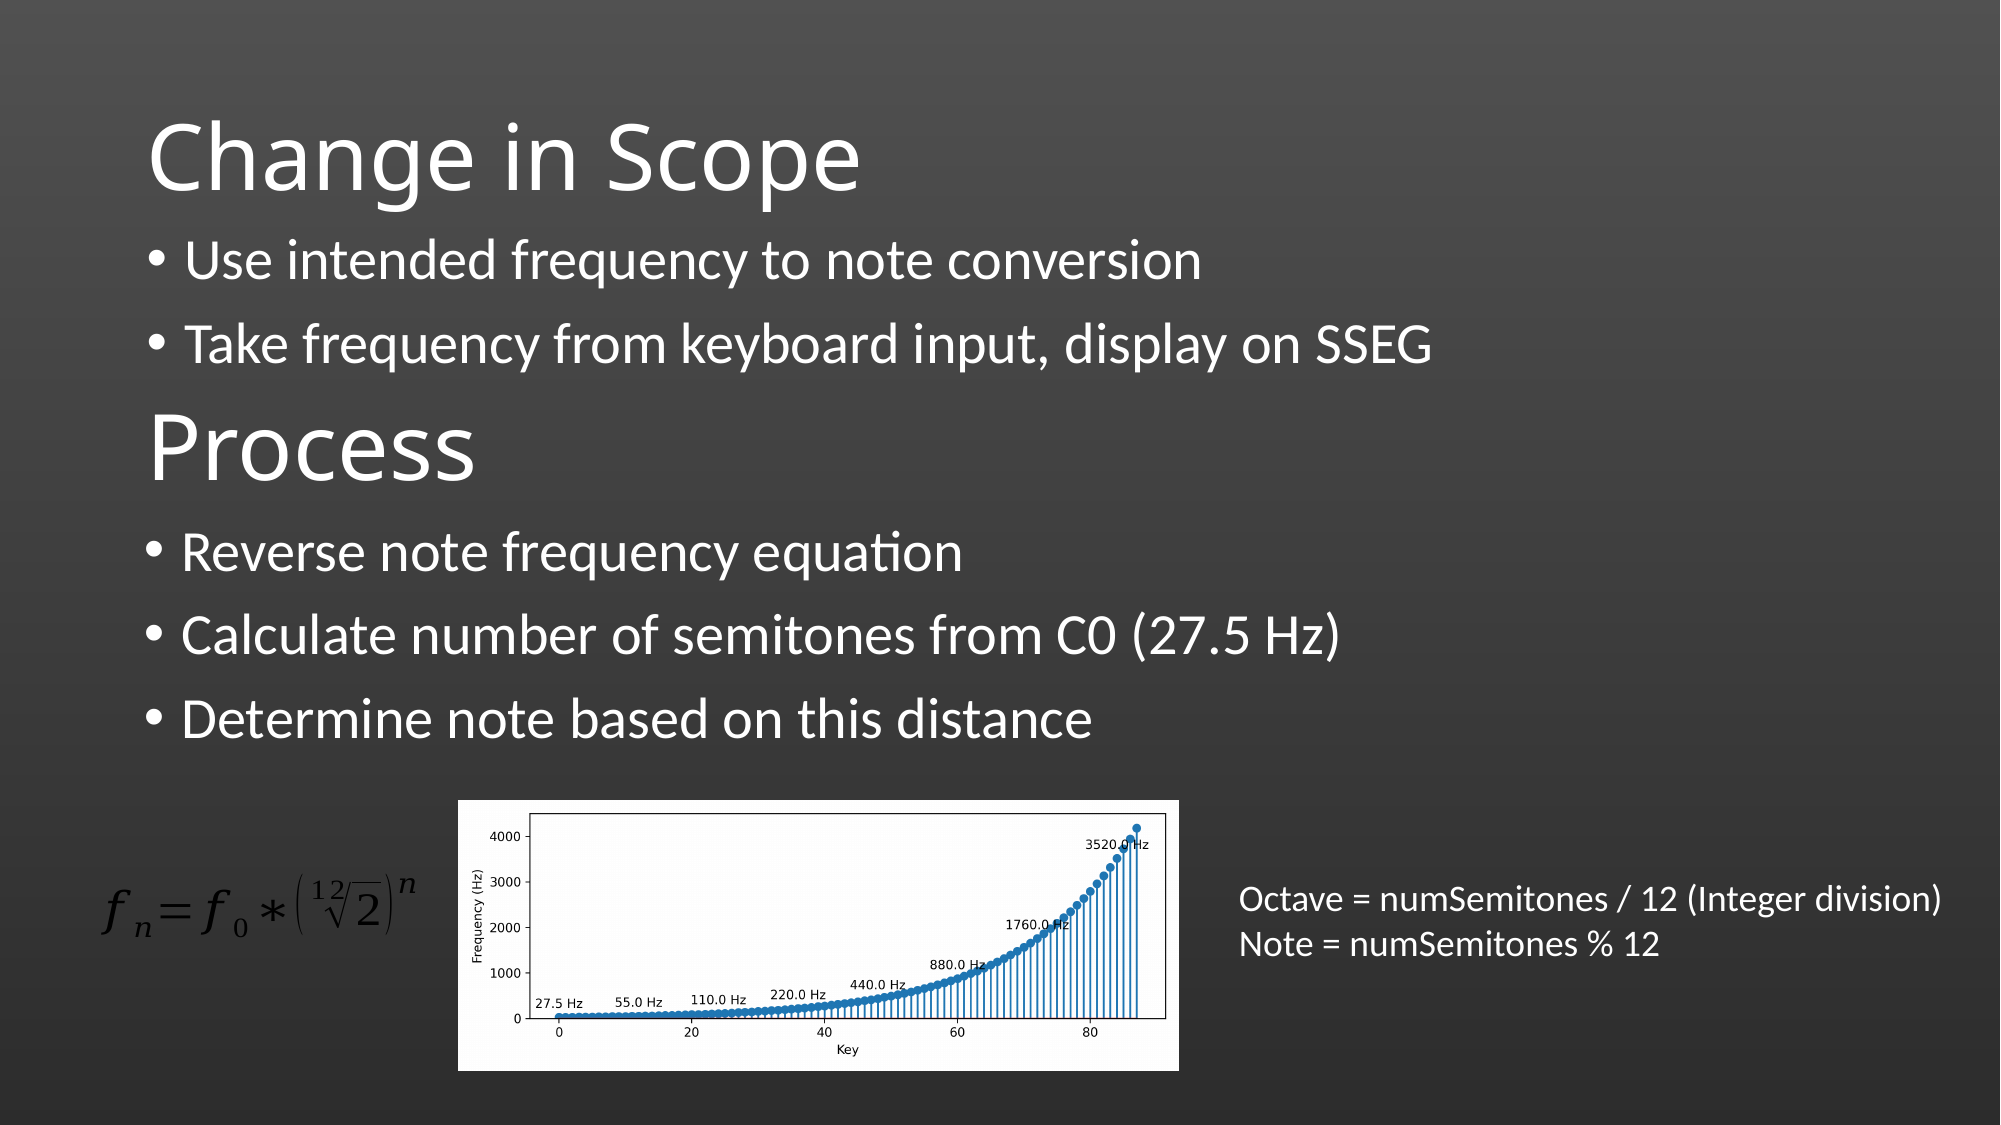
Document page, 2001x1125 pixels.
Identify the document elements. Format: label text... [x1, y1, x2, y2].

text_box Process [131, 342, 1857, 560]
title Change in Scope [131, 52, 1857, 221]
text_box [137, 594, 1863, 1053]
text_box Octave = numSemitones / 12 (Integer division) Note = numSemitones % 12 [1224, 866, 1959, 972]
text_box Reverse note frequency equation Calculate number of semitones from C0 (27.5 Hz) Determine note based on this distance [128, 513, 1854, 767]
picture [457, 800, 1179, 1071]
list Use intended frequency to note conversion Take frequency from keyboard input, display on SSEG [131, 221, 1857, 342]
